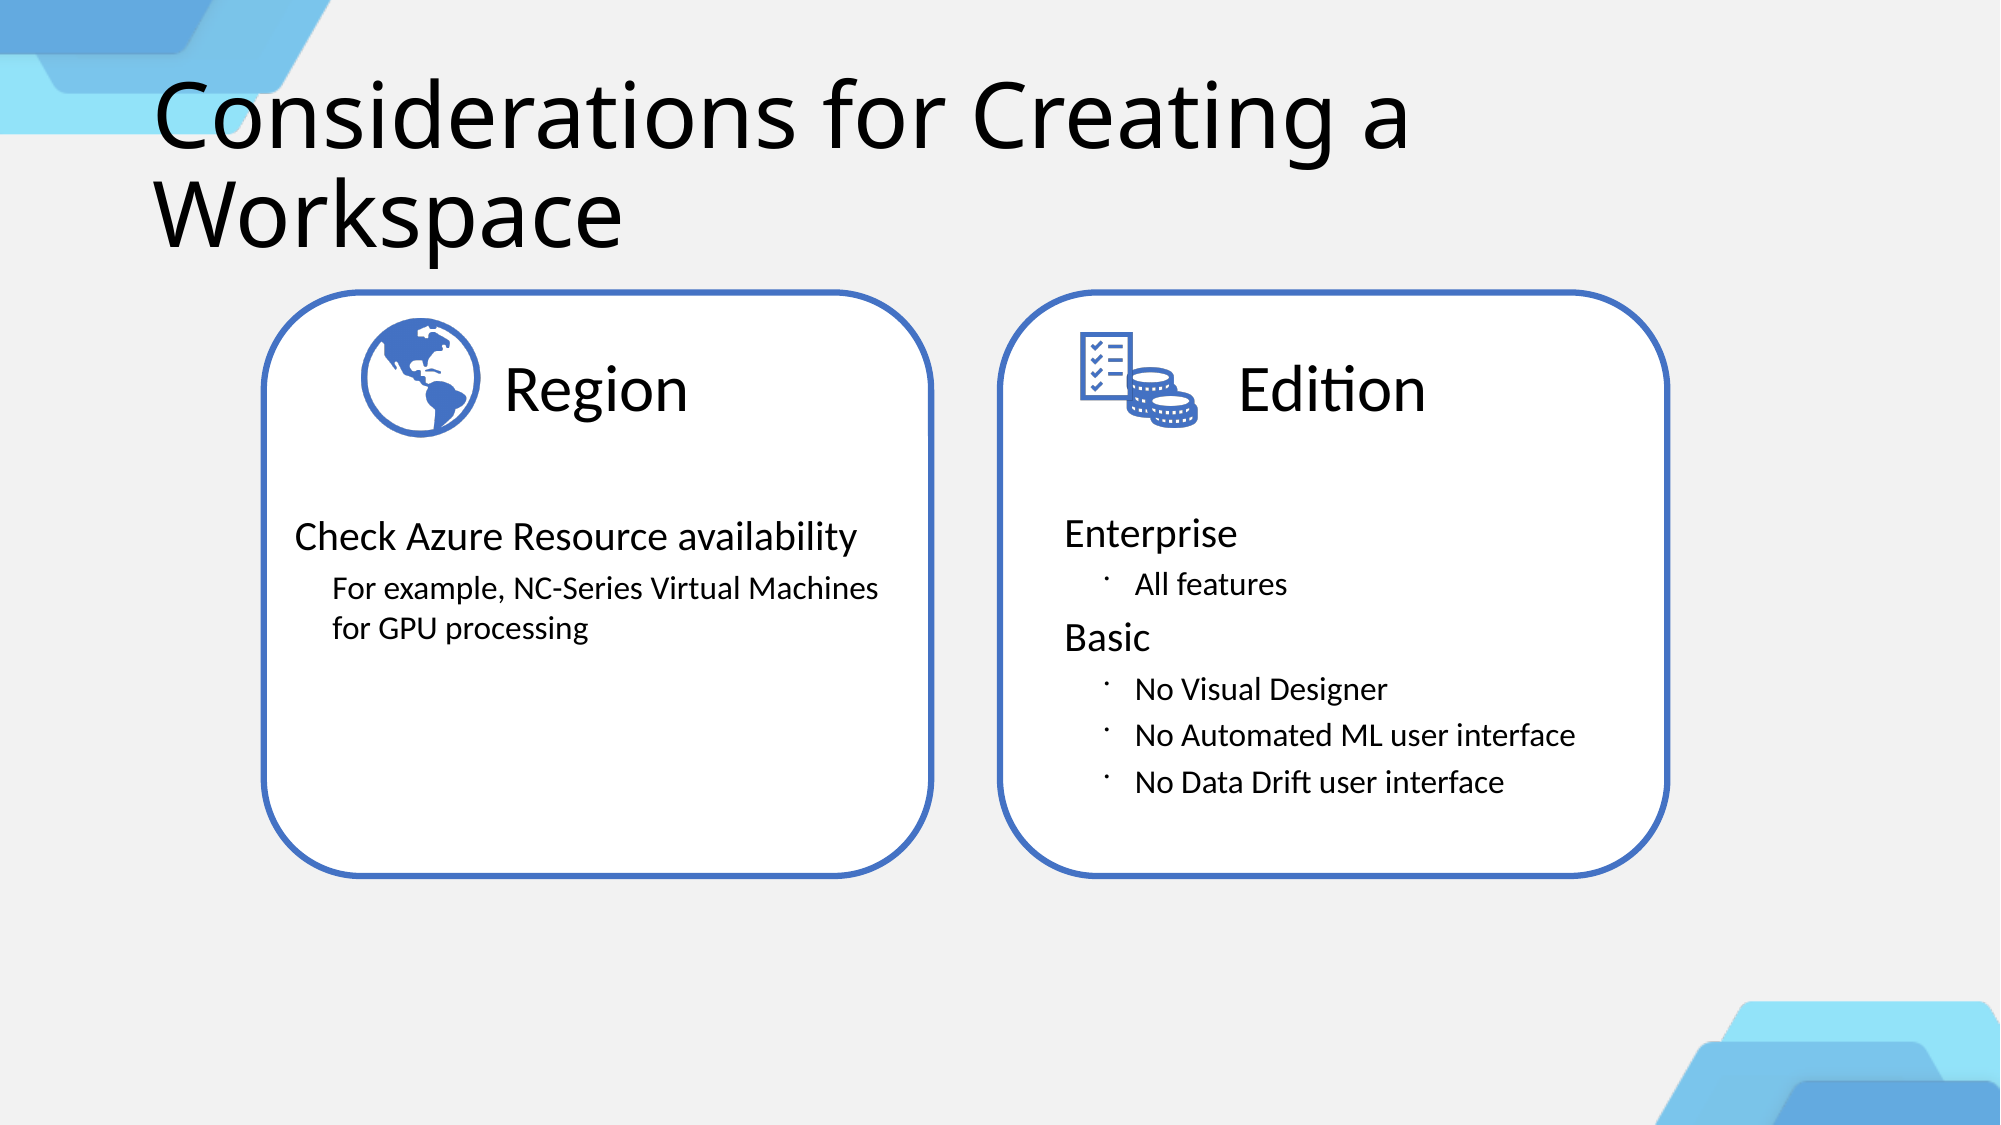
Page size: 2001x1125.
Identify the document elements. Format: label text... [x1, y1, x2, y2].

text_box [999, 292, 1695, 876]
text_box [257, 292, 932, 876]
picture [1595, 972, 2000, 1125]
picture [0, 0, 405, 153]
title Considerations for Creating a Workspace [137, 59, 1863, 278]
